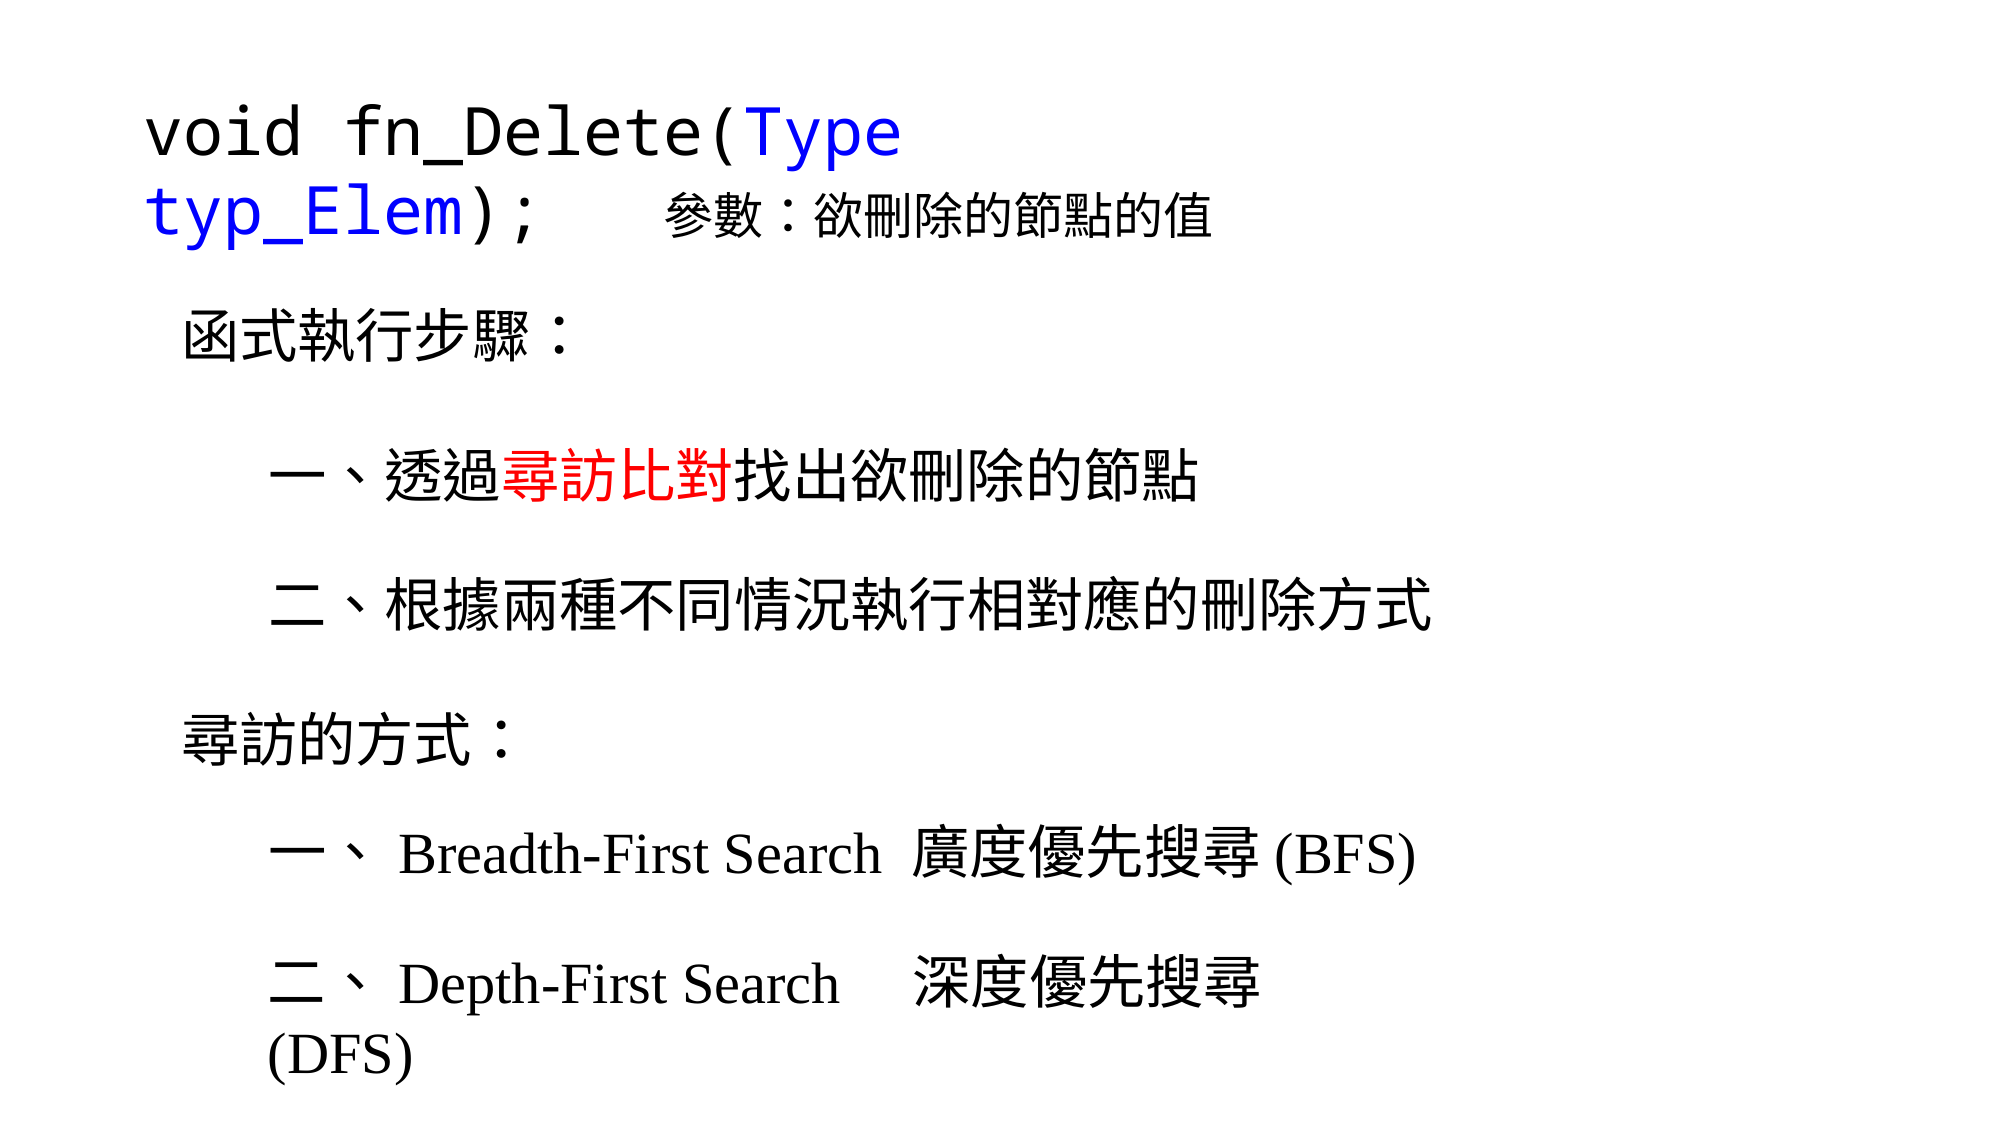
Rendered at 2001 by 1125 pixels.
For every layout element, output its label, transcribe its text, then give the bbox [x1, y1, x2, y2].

text_box 一、Breadth-First Search 廣度優先搜尋(BFS) [253, 808, 1552, 893]
text_box 尋訪的方式： [166, 695, 617, 781]
text_box void fn_Delete(Type typ_Elem); [128, 81, 1278, 256]
text_box 函式執行步驟： [166, 292, 617, 377]
text_box 二、Depth-First Search 深度優先搜尋(DFS) [253, 937, 1435, 1093]
text_box 一、透過尋訪比對找出欲刪除的節點 [253, 431, 1552, 516]
text_box 二、根據兩種不同情況執行相對應的刪除方式 [253, 560, 1552, 646]
text_box 參數：欲刪除的節點的值 [648, 176, 1294, 252]
